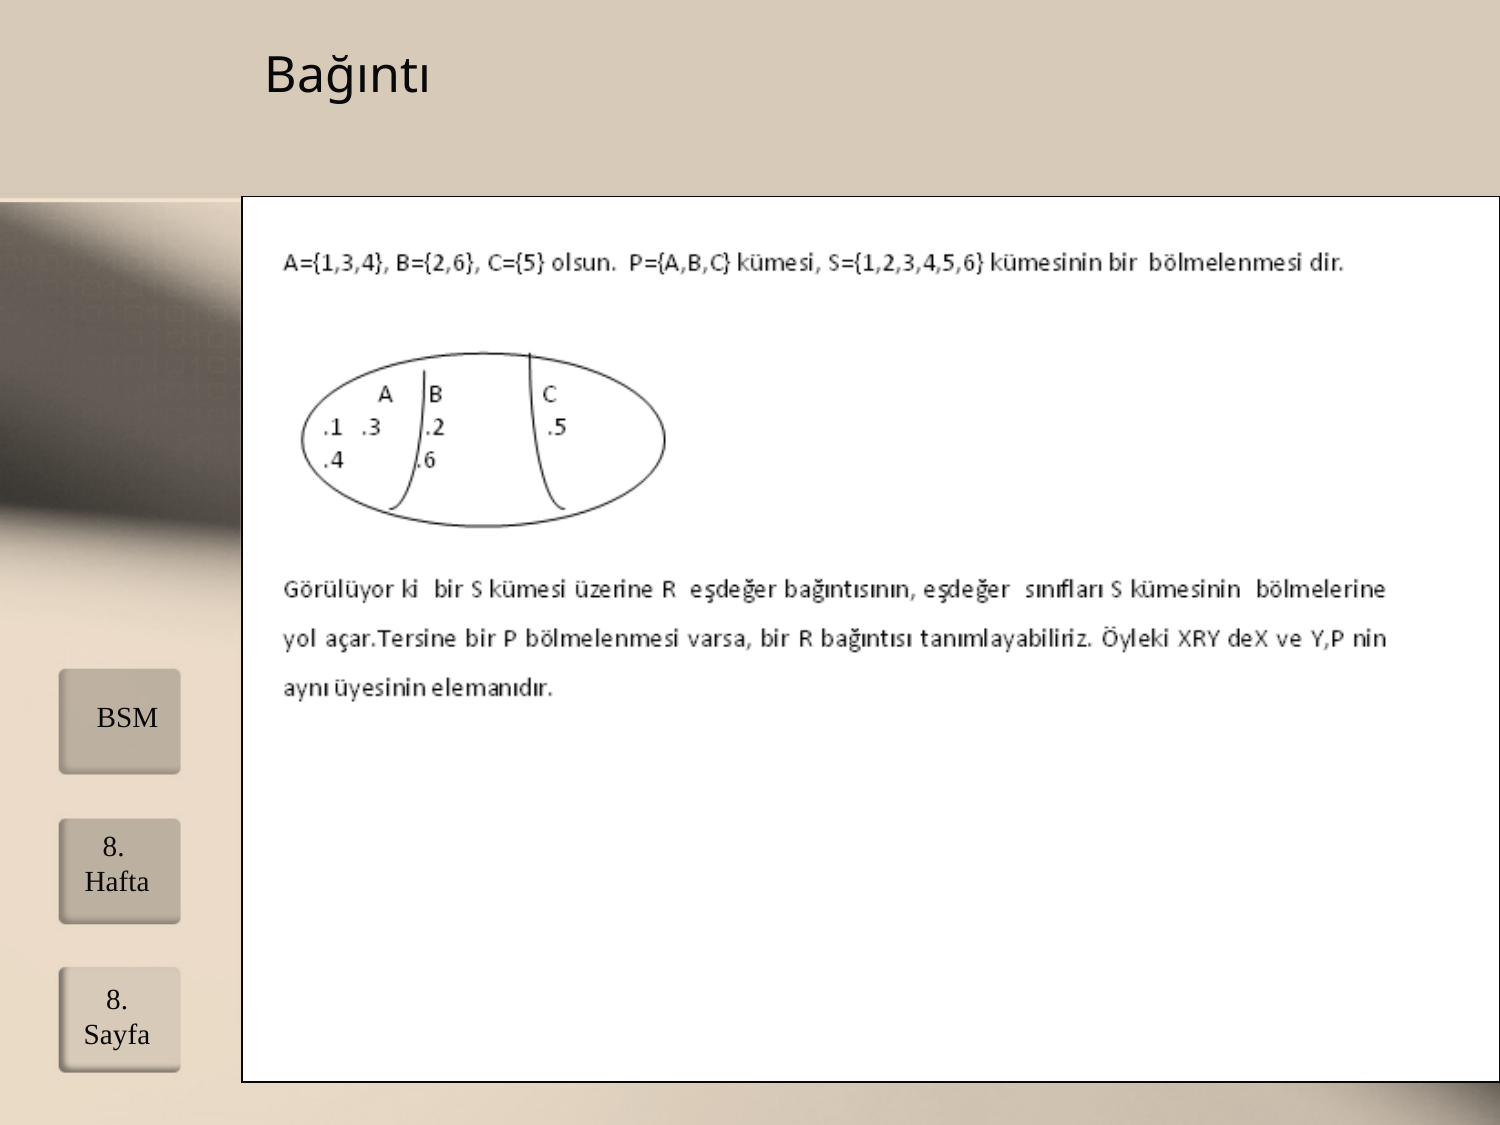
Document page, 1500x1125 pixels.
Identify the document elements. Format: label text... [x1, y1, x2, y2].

text_box BSM [81, 691, 176, 742]
text_box [242, 196, 1500, 1083]
text_box 8. Sayfa [58, 972, 176, 1067]
title Bağıntı [249, 75, 1462, 132]
picture [265, 231, 1424, 731]
text_box [0, 1, 1500, 75]
text_box 8. Hafta [58, 820, 176, 926]
